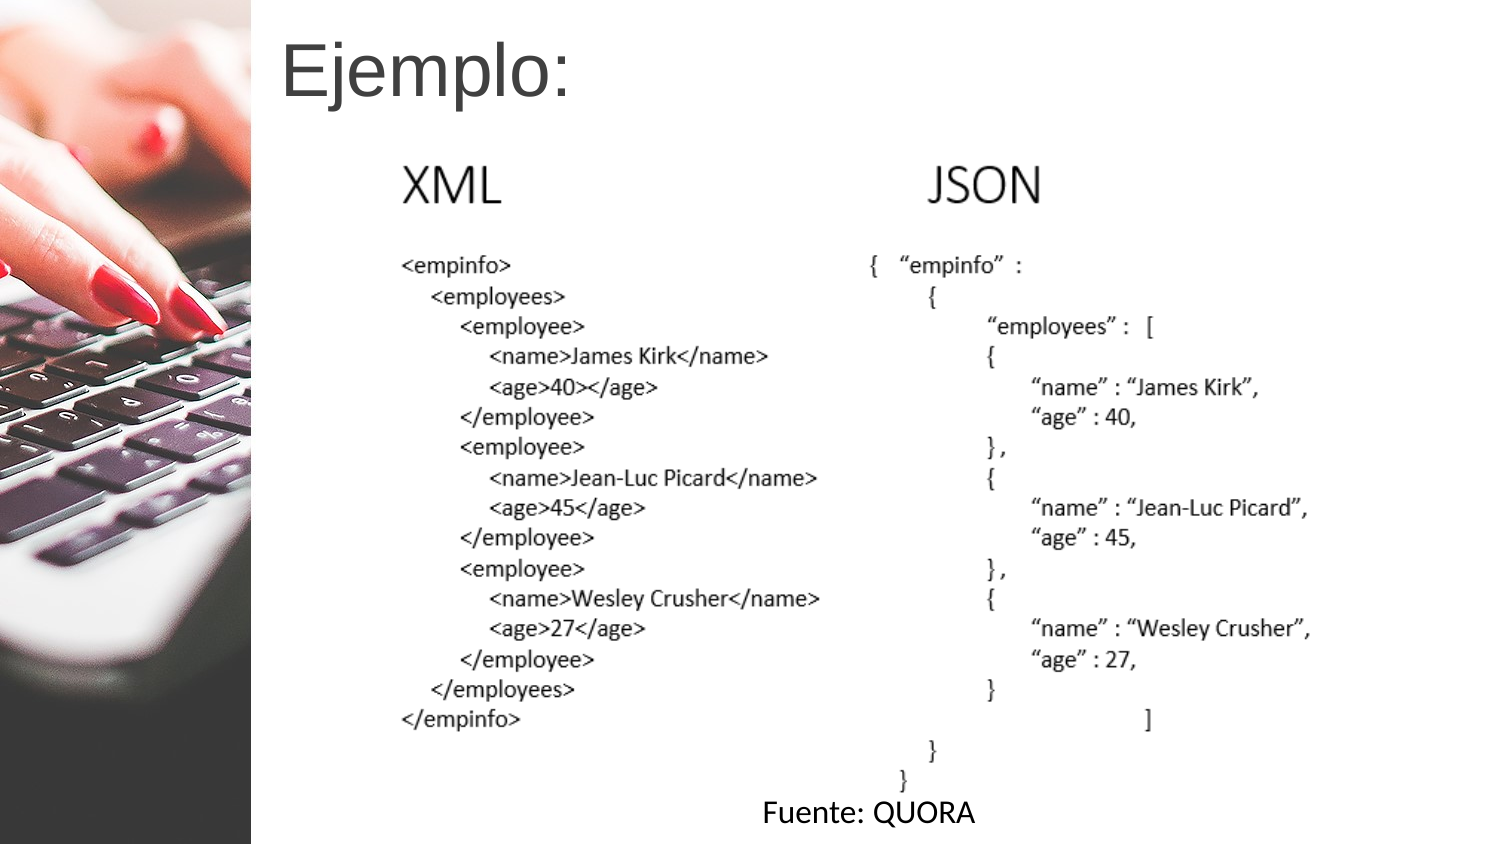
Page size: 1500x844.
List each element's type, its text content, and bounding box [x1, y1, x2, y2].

list Ejemplo: [265, 18, 1500, 114]
text_box Fuente: QUORA [747, 818, 991, 838]
picture [0, 0, 1500, 844]
